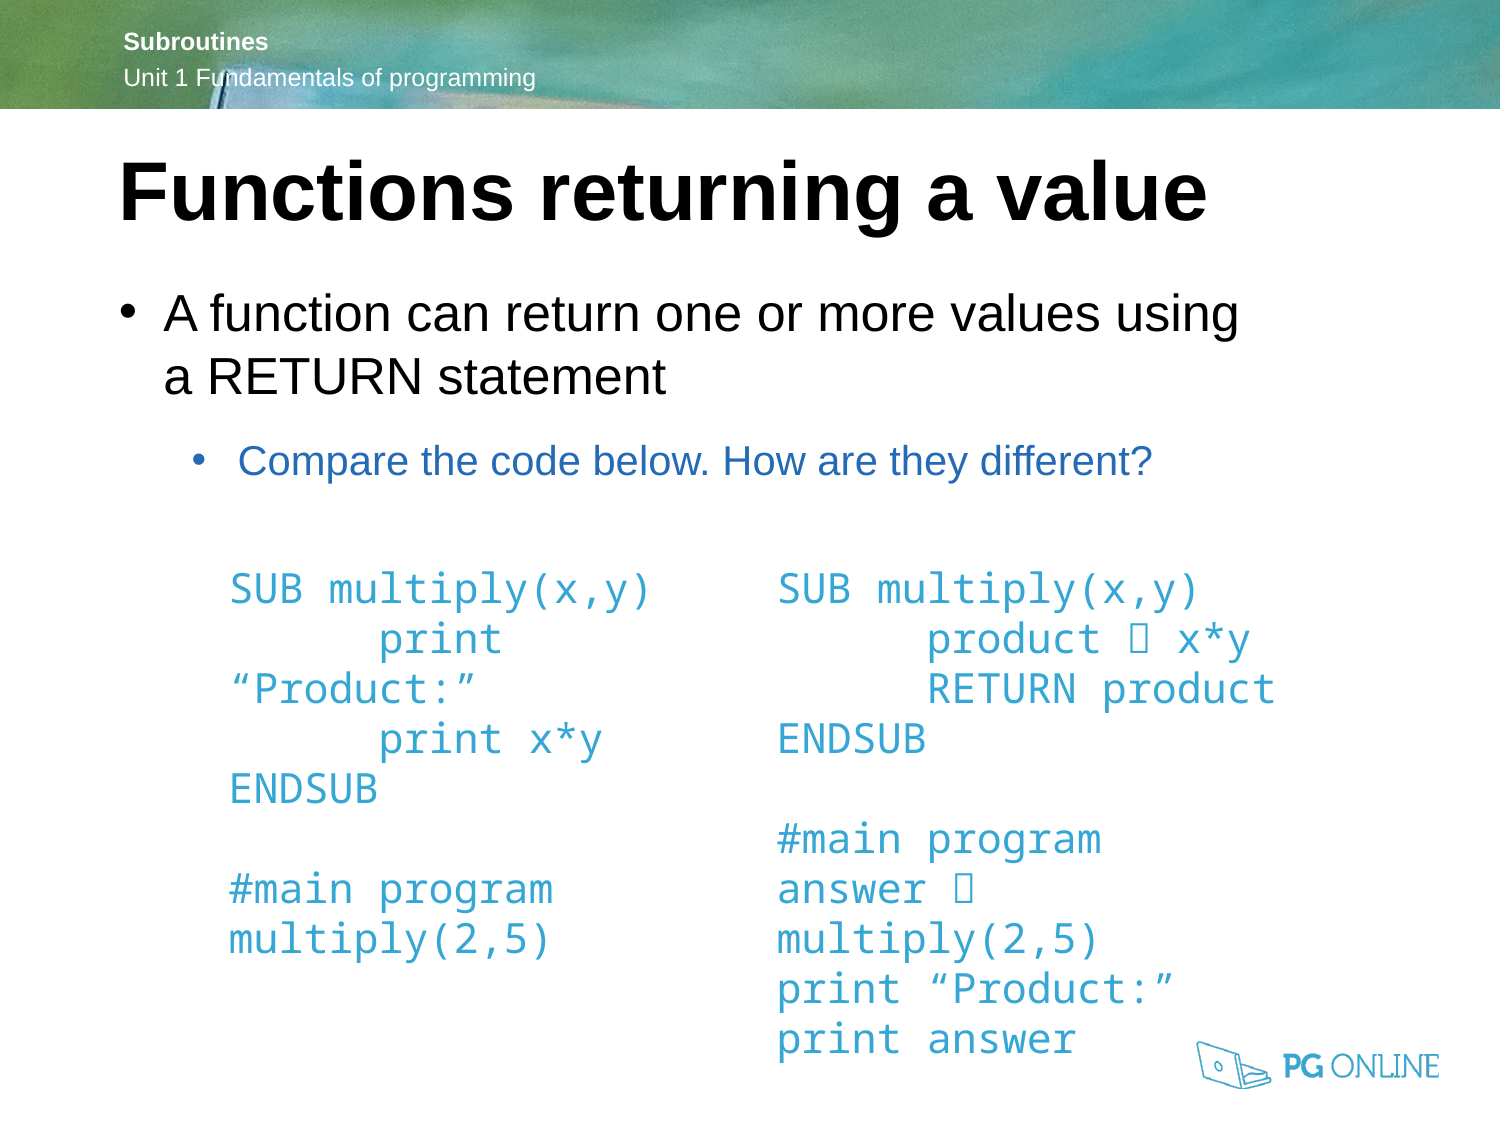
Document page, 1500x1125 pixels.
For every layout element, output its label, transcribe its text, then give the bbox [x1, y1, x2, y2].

text_box SUB multiply(x,y) product  x*y RETURN product ENDSUB #main program answer  multiply(2,5) print “Product:” print answer [745, 530, 1335, 1094]
list A function can return one or more values using a RETURN statement Compare the code below. How are they different? [118, 279, 1279, 509]
text_box SUB multiply(x,y) print “Product:” print x*y ENDSUB #main program multiply(2,5) [197, 530, 751, 1044]
picture [0, 0, 1500, 109]
list Functions returning a value [118, 148, 1401, 259]
